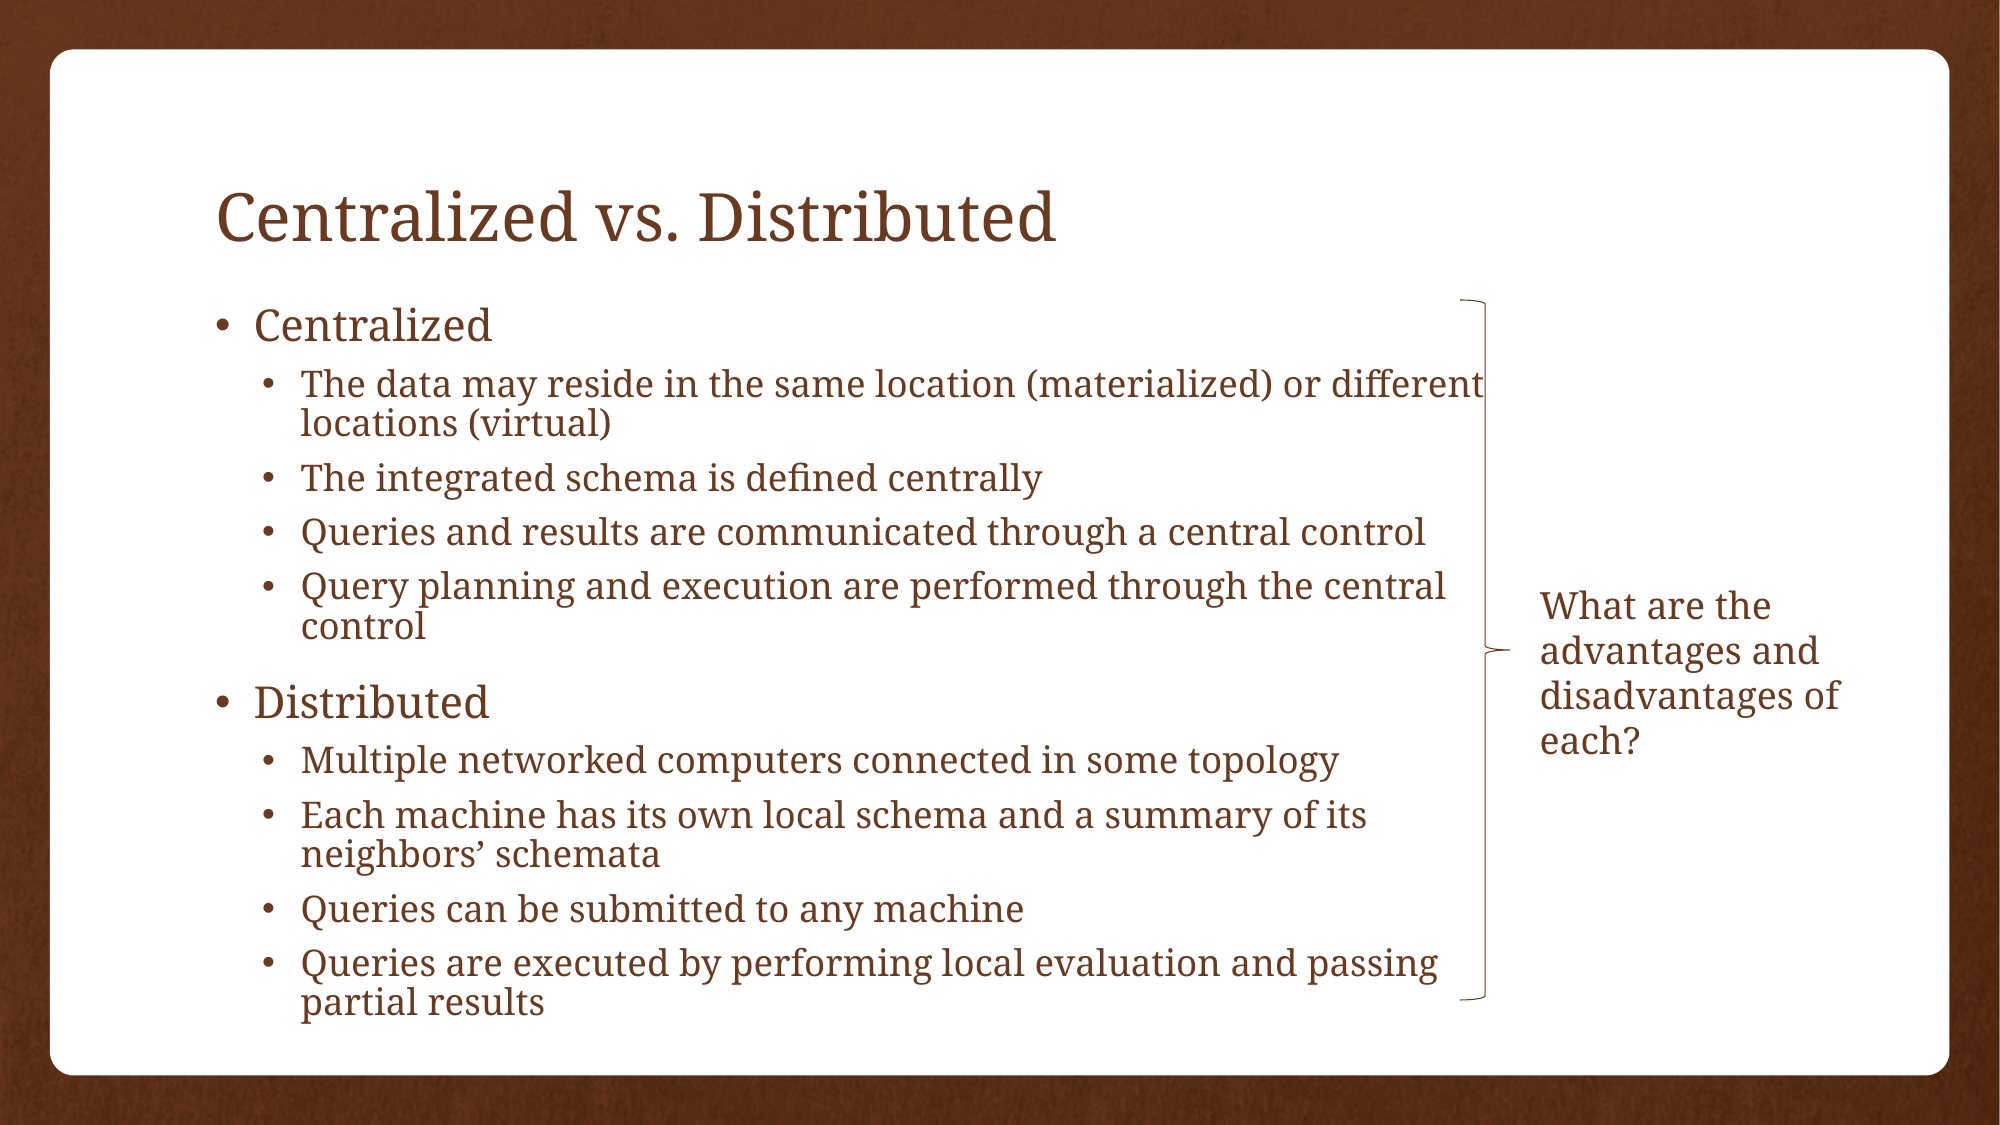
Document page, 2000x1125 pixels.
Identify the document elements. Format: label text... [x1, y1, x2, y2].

title Centralized vs. Distributed [199, 70, 1800, 263]
text_box [1460, 299, 1511, 1001]
list Centralized The data may reside in the same location (materialized) or different locations (virtual) The integrated schema is defined centrally Queries and results are communicated through a central control Query planning and execution are performed through the central control Distributed Multiple networked computers connected in some topology Each machine has its own local schema and a summary of its neighbors’ schemata Queries can be submitted to any machine Queries are executed by performing local evaluation and passing partial results [199, 295, 1525, 1038]
text_box What are the advantages and disadvantages of each? [1524, 574, 1927, 769]
